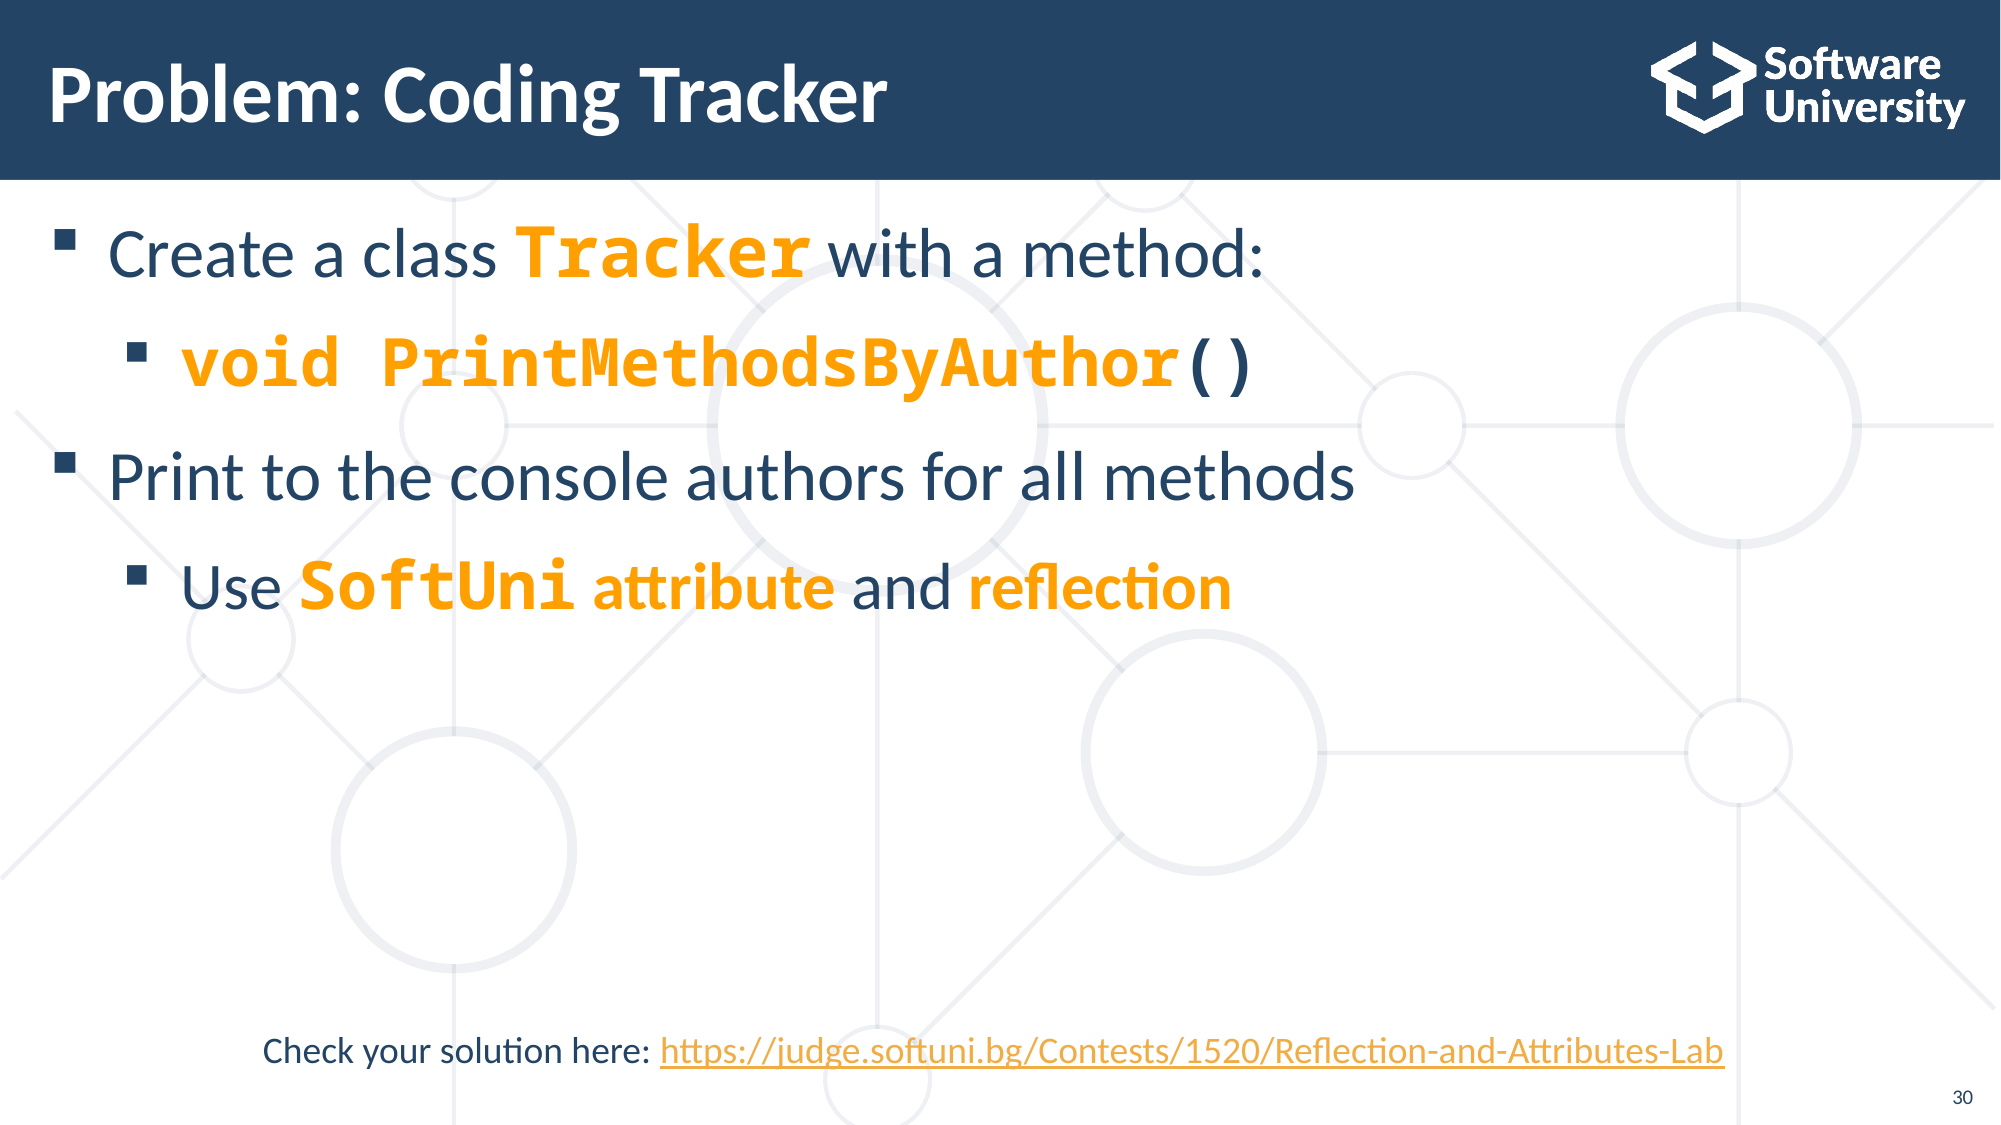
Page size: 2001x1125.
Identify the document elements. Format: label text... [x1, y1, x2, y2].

text_box Check your solution here: https://judge.softuni.bg/Contests/1520/Reflection-and-Attributes-Lab [125, 1018, 1863, 1079]
picture [1651, 41, 1966, 134]
title Problem: Coding Tracker [31, 16, 1625, 162]
slide_number 30 [1927, 1067, 1989, 1117]
list Create a class Tracker with a method: void PrintMethodsByAuthor() Print to the console authors for all methods Use SoftUni attribute and reflection [31, 196, 1970, 1104]
